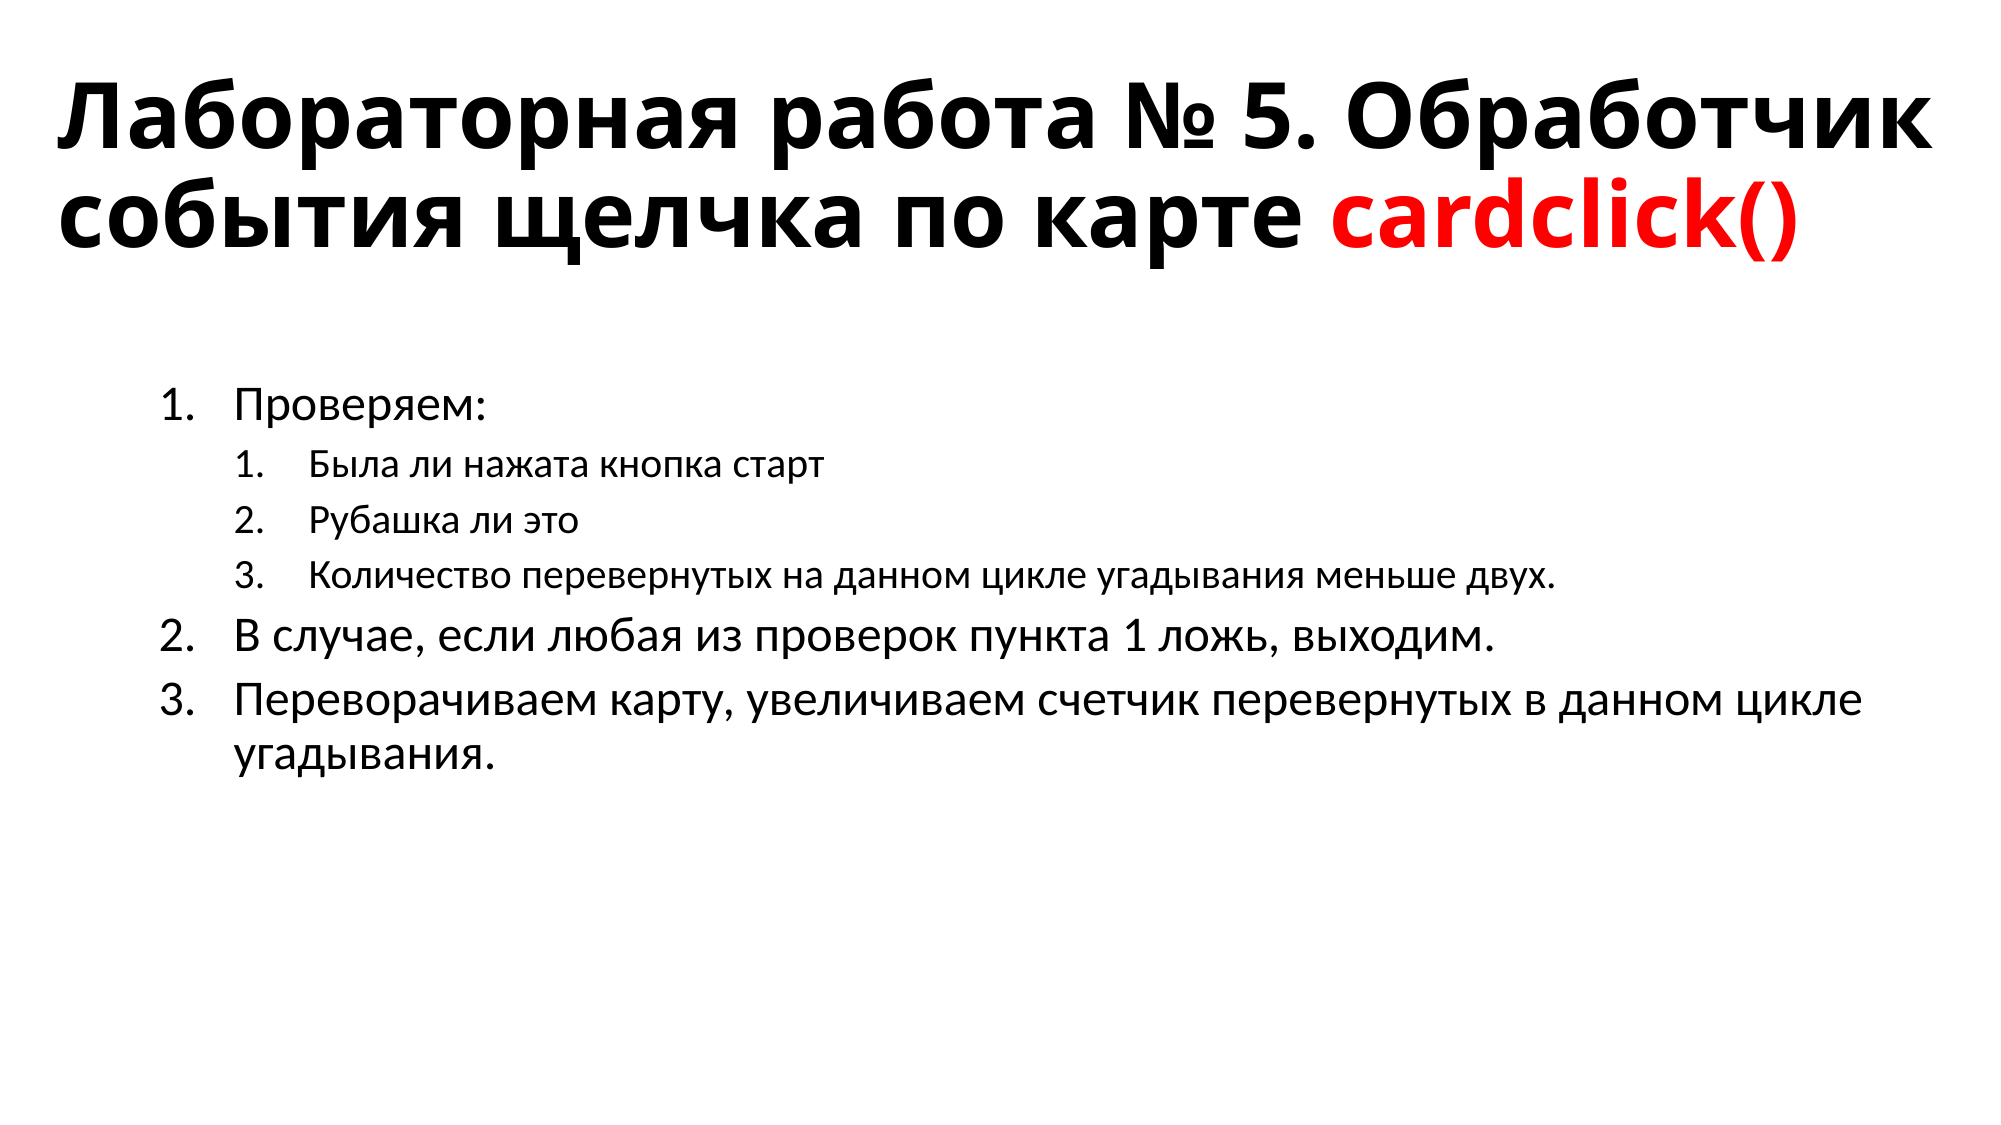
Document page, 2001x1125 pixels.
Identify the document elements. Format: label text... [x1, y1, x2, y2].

list Проверяем: Была ли нажата кнопка старт Рубашка ли это Количество перевернутых на данном цикле угадывания меньше двух. В случае, если любая из проверок пункта 1 ложь, выходим. Переворачиваем карту, увеличиваем счетчик перевернутых в данном цикле угадывания. [68, 299, 1902, 1014]
title Лабораторная работа № 5. Обработчик события щелчка по карте cardсlick() [42, 59, 1955, 278]
